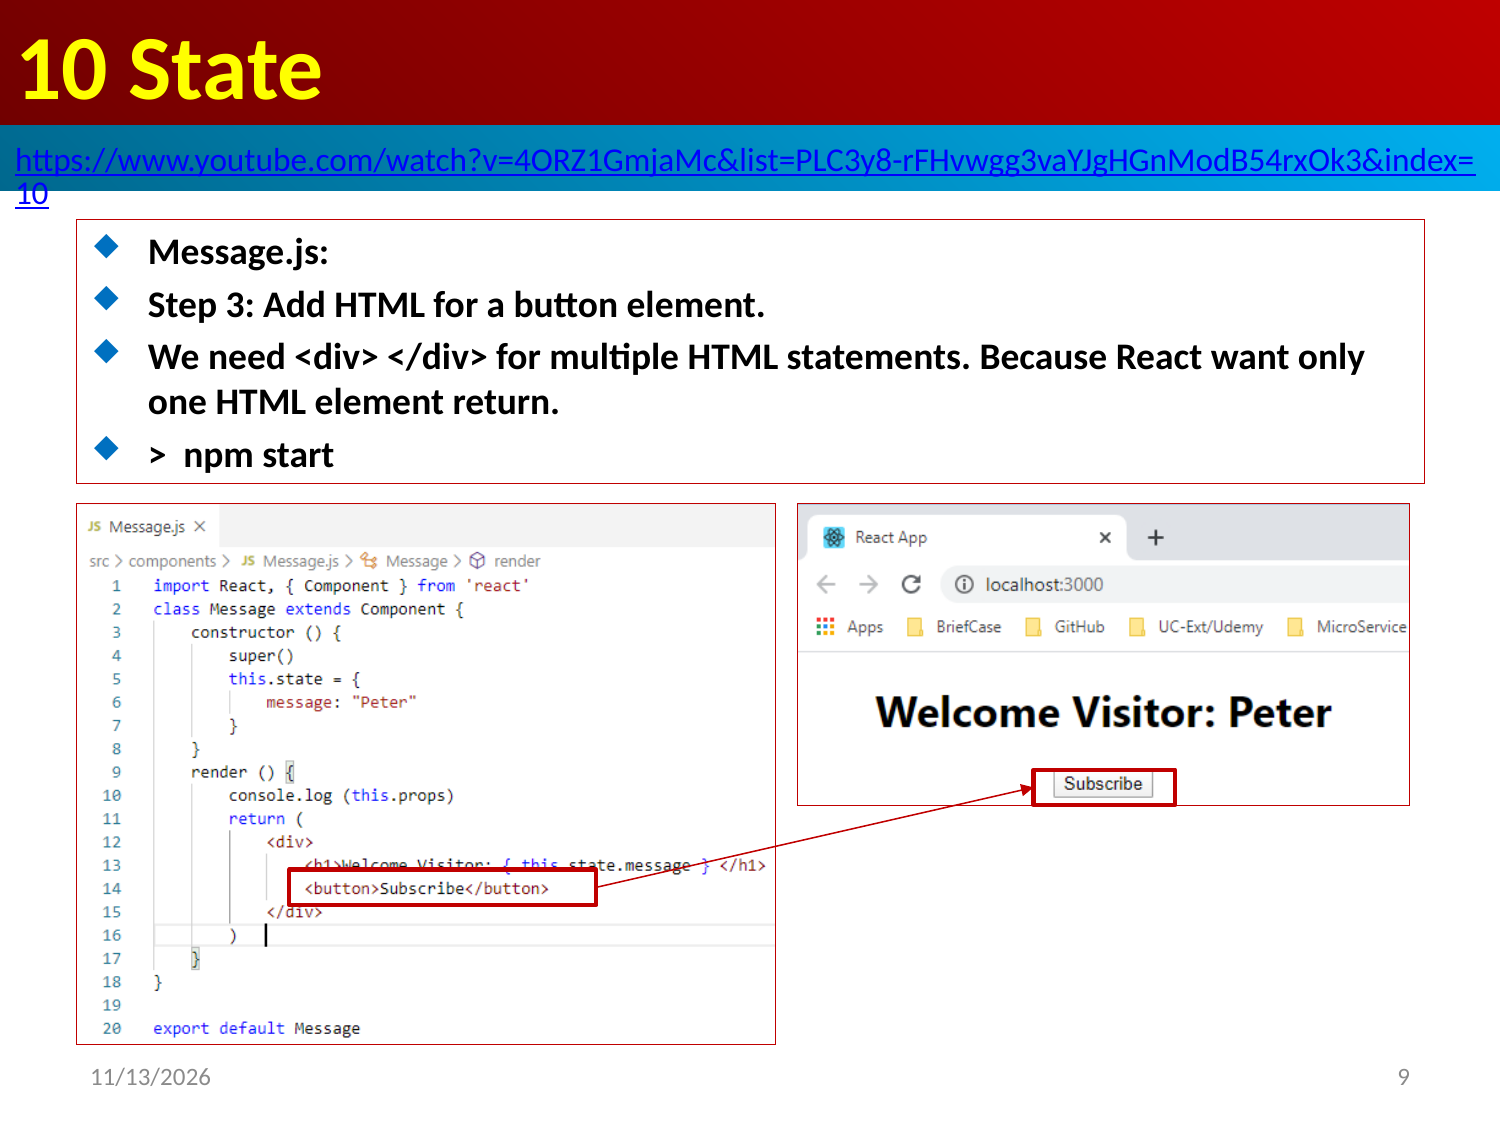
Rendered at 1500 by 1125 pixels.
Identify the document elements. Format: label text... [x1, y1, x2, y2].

title 10 State [0, 0, 1500, 125]
subtitle Message.js: Step 3: Add HTML for a button element. We need <div> </div> for multiple HTML statements. Because React want only one HTML element return. > npm start [76, 219, 1425, 484]
picture [796, 503, 1410, 806]
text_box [596, 787, 1034, 888]
picture [76, 503, 776, 1045]
slide_number 9 [1074, 1042, 1425, 1109]
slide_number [75, 1051, 425, 1109]
text_box https://www.youtube.com/watch?v=4ORZ1GmjaMc&list=PLC3y8-rFHvwgg3vaYJgHGnModB54rxOk3&index=10 [0, 125, 1500, 191]
